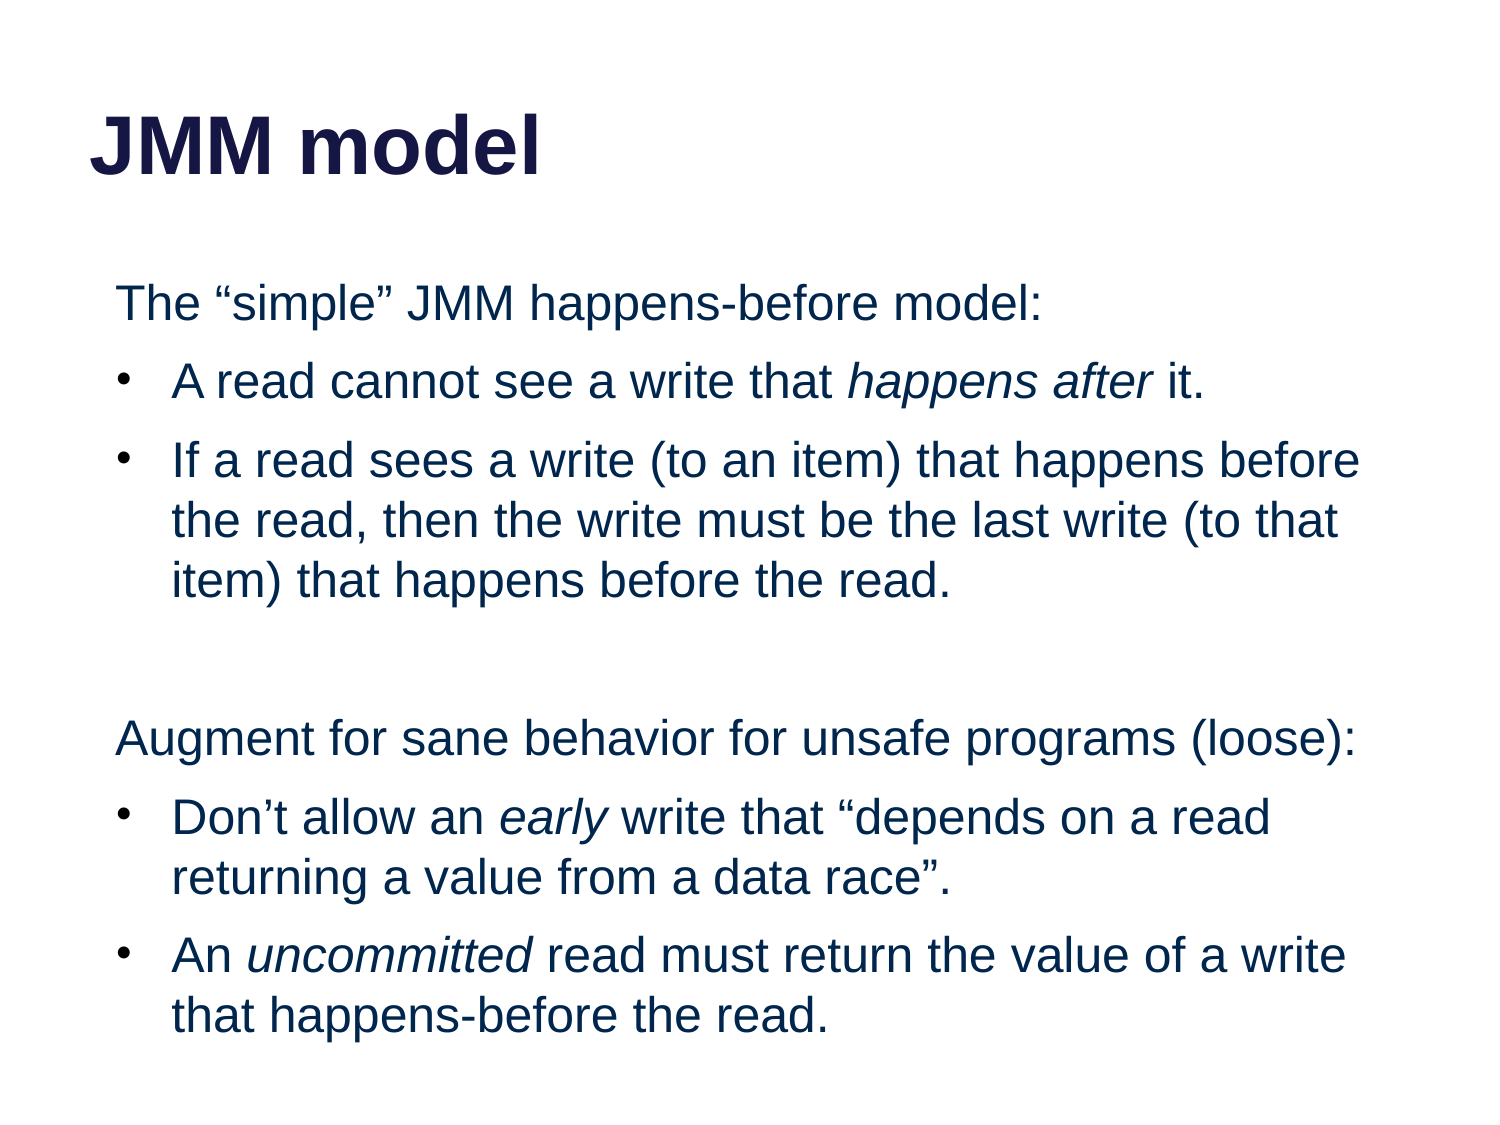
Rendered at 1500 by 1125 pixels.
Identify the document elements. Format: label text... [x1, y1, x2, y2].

list The “simple” JMM happens-before model: A read cannot see a write that happens after it. If a read sees a write (to an item) that happens before the read, then the write must be the last write (to that item) that happens before the read. Augment for sane behavior for unsafe programs (loose): Don’t allow an early write that “depends on a read returning a value from a data race”. An uncommitted read must return the value of a write that happens-before the read. [100, 262, 1450, 937]
title JMM model [75, 0, 1425, 200]
